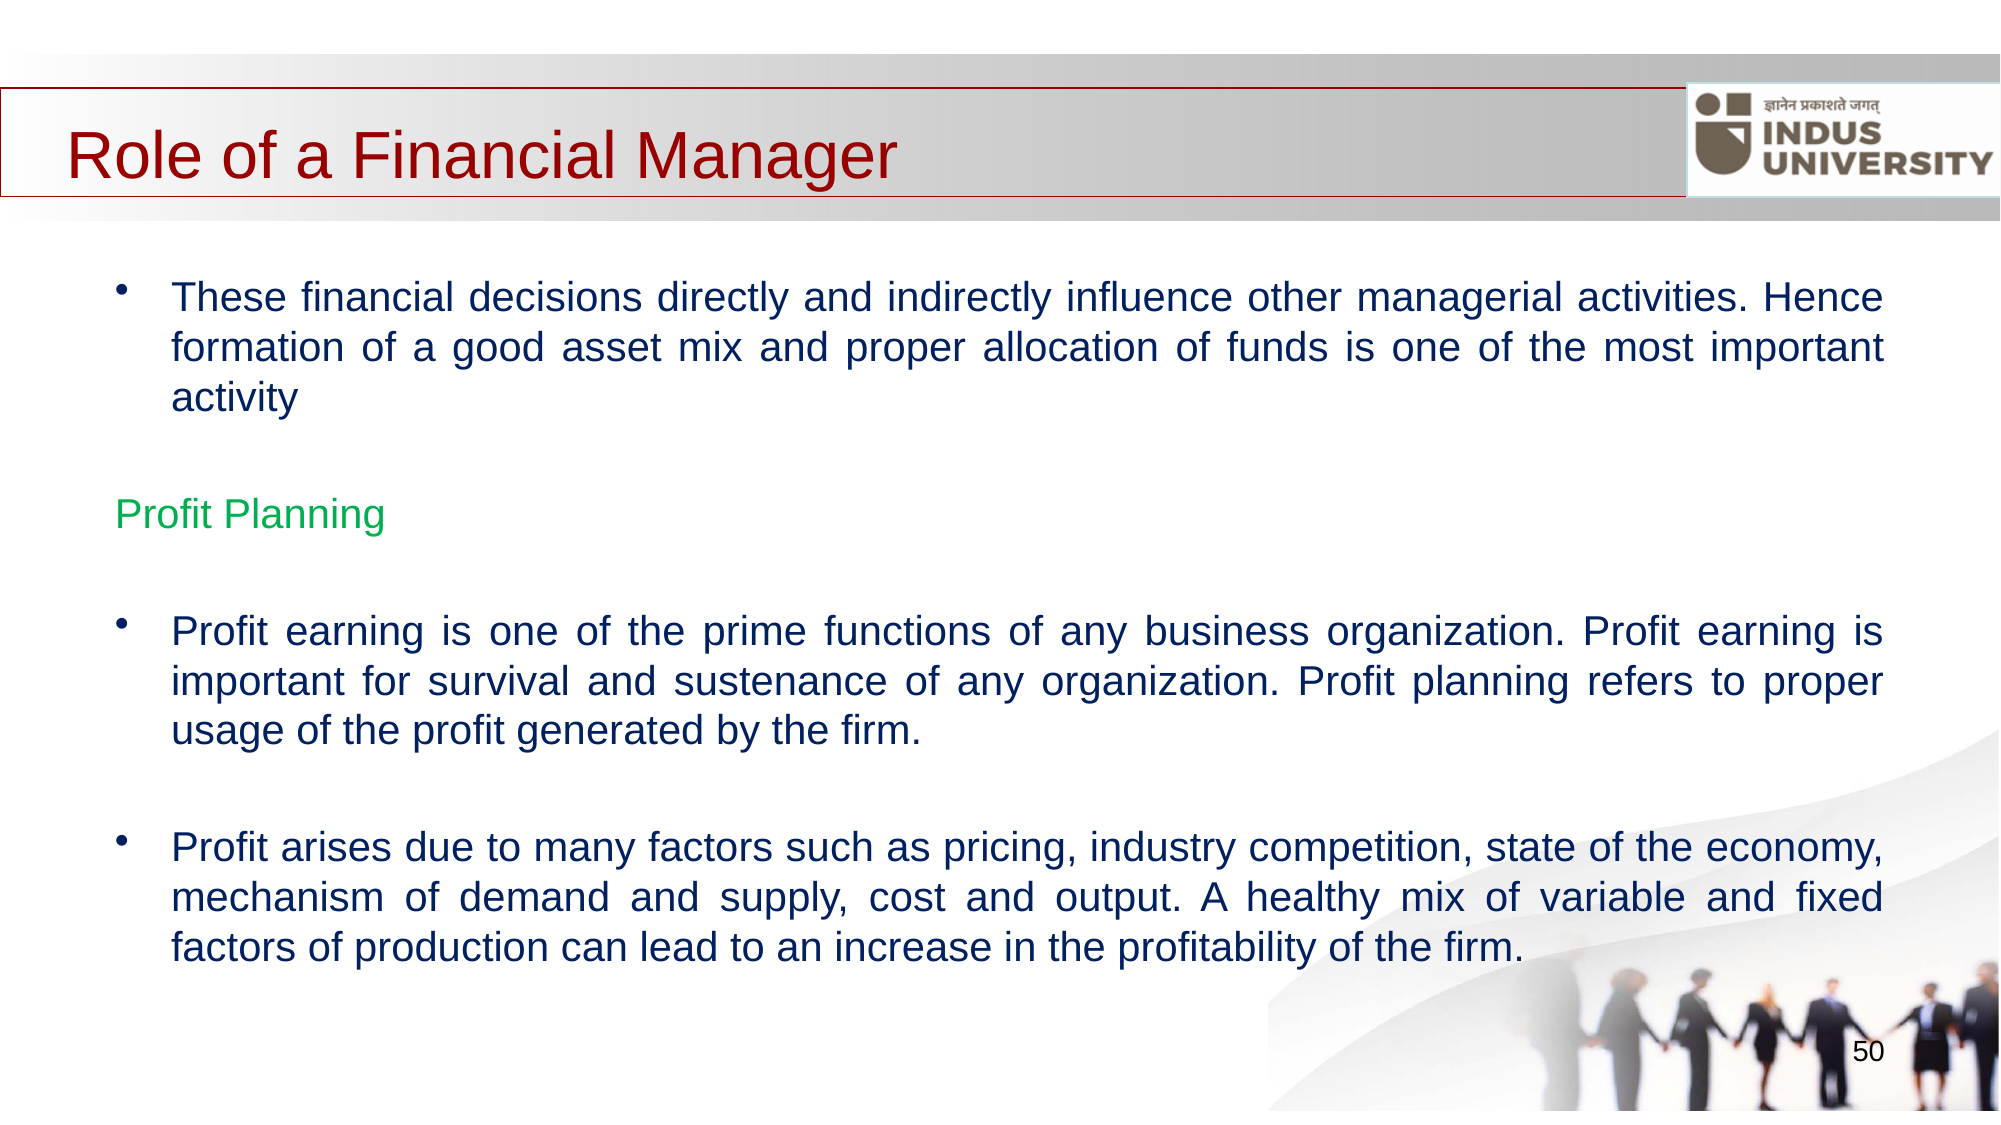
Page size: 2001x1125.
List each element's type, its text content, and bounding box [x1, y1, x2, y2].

picture [1268, 728, 1999, 1111]
slide_number 50 [1433, 1024, 1900, 1103]
list These financial decisions directly and indirectly influence other managerial activities. Hence formation of a good asset mix and proper allocation of funds is one of the most important activity Profit Planning Profit earning is one of the prime functions of any business organization. Profit earning is important for survival and sustenance of any organization. Profit planning refers to proper usage of the profit generated by the firm. Profit arises due to many factors such as pricing, industry competition, state of the economy, mechanism of demand and supply, cost and output. A healthy mix of variable and fixed factors of production can lead to an increase in the profitability of the firm. [99, 262, 1901, 1006]
picture [1687, 83, 2000, 197]
title Role of a Financial Manager [0, 87, 1686, 197]
